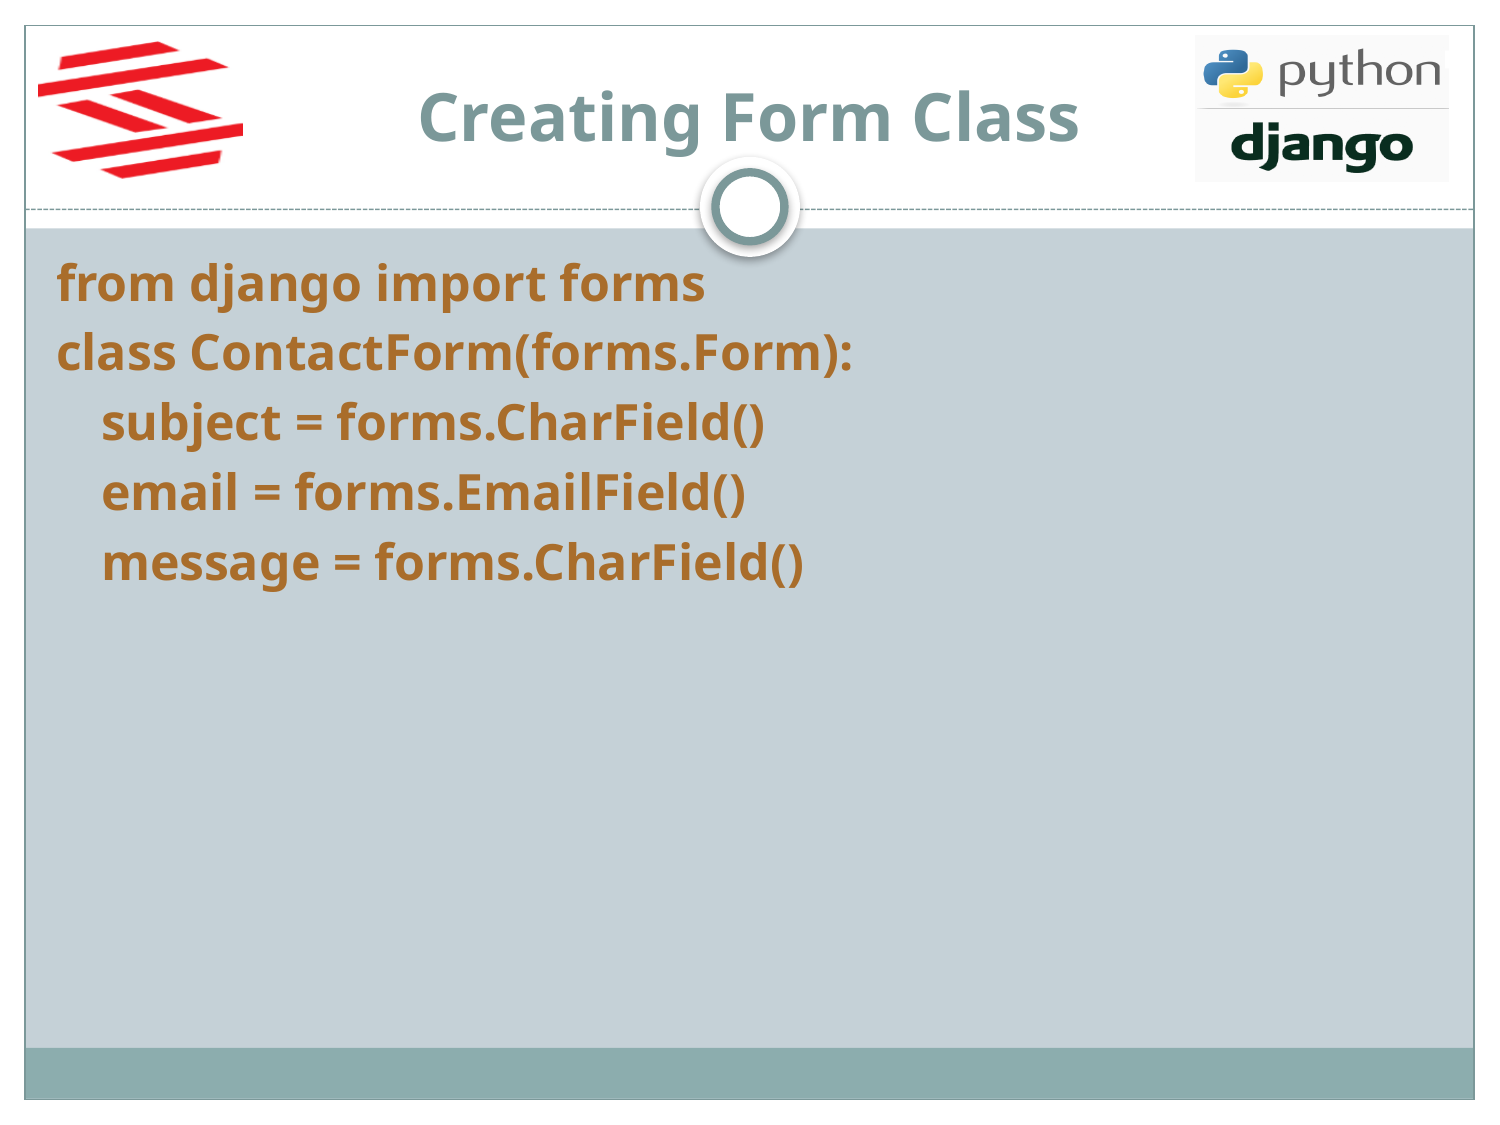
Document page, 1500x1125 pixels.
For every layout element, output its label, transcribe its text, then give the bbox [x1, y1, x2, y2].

list from django import forms class ContactForm(forms.Form): subject = forms.CharField() email = forms.EmailField() message = forms.CharField() [41, 243, 1471, 1125]
picture [37, 40, 243, 185]
title Creating Form Class [237, 37, 1190, 162]
picture [1195, 34, 1449, 183]
